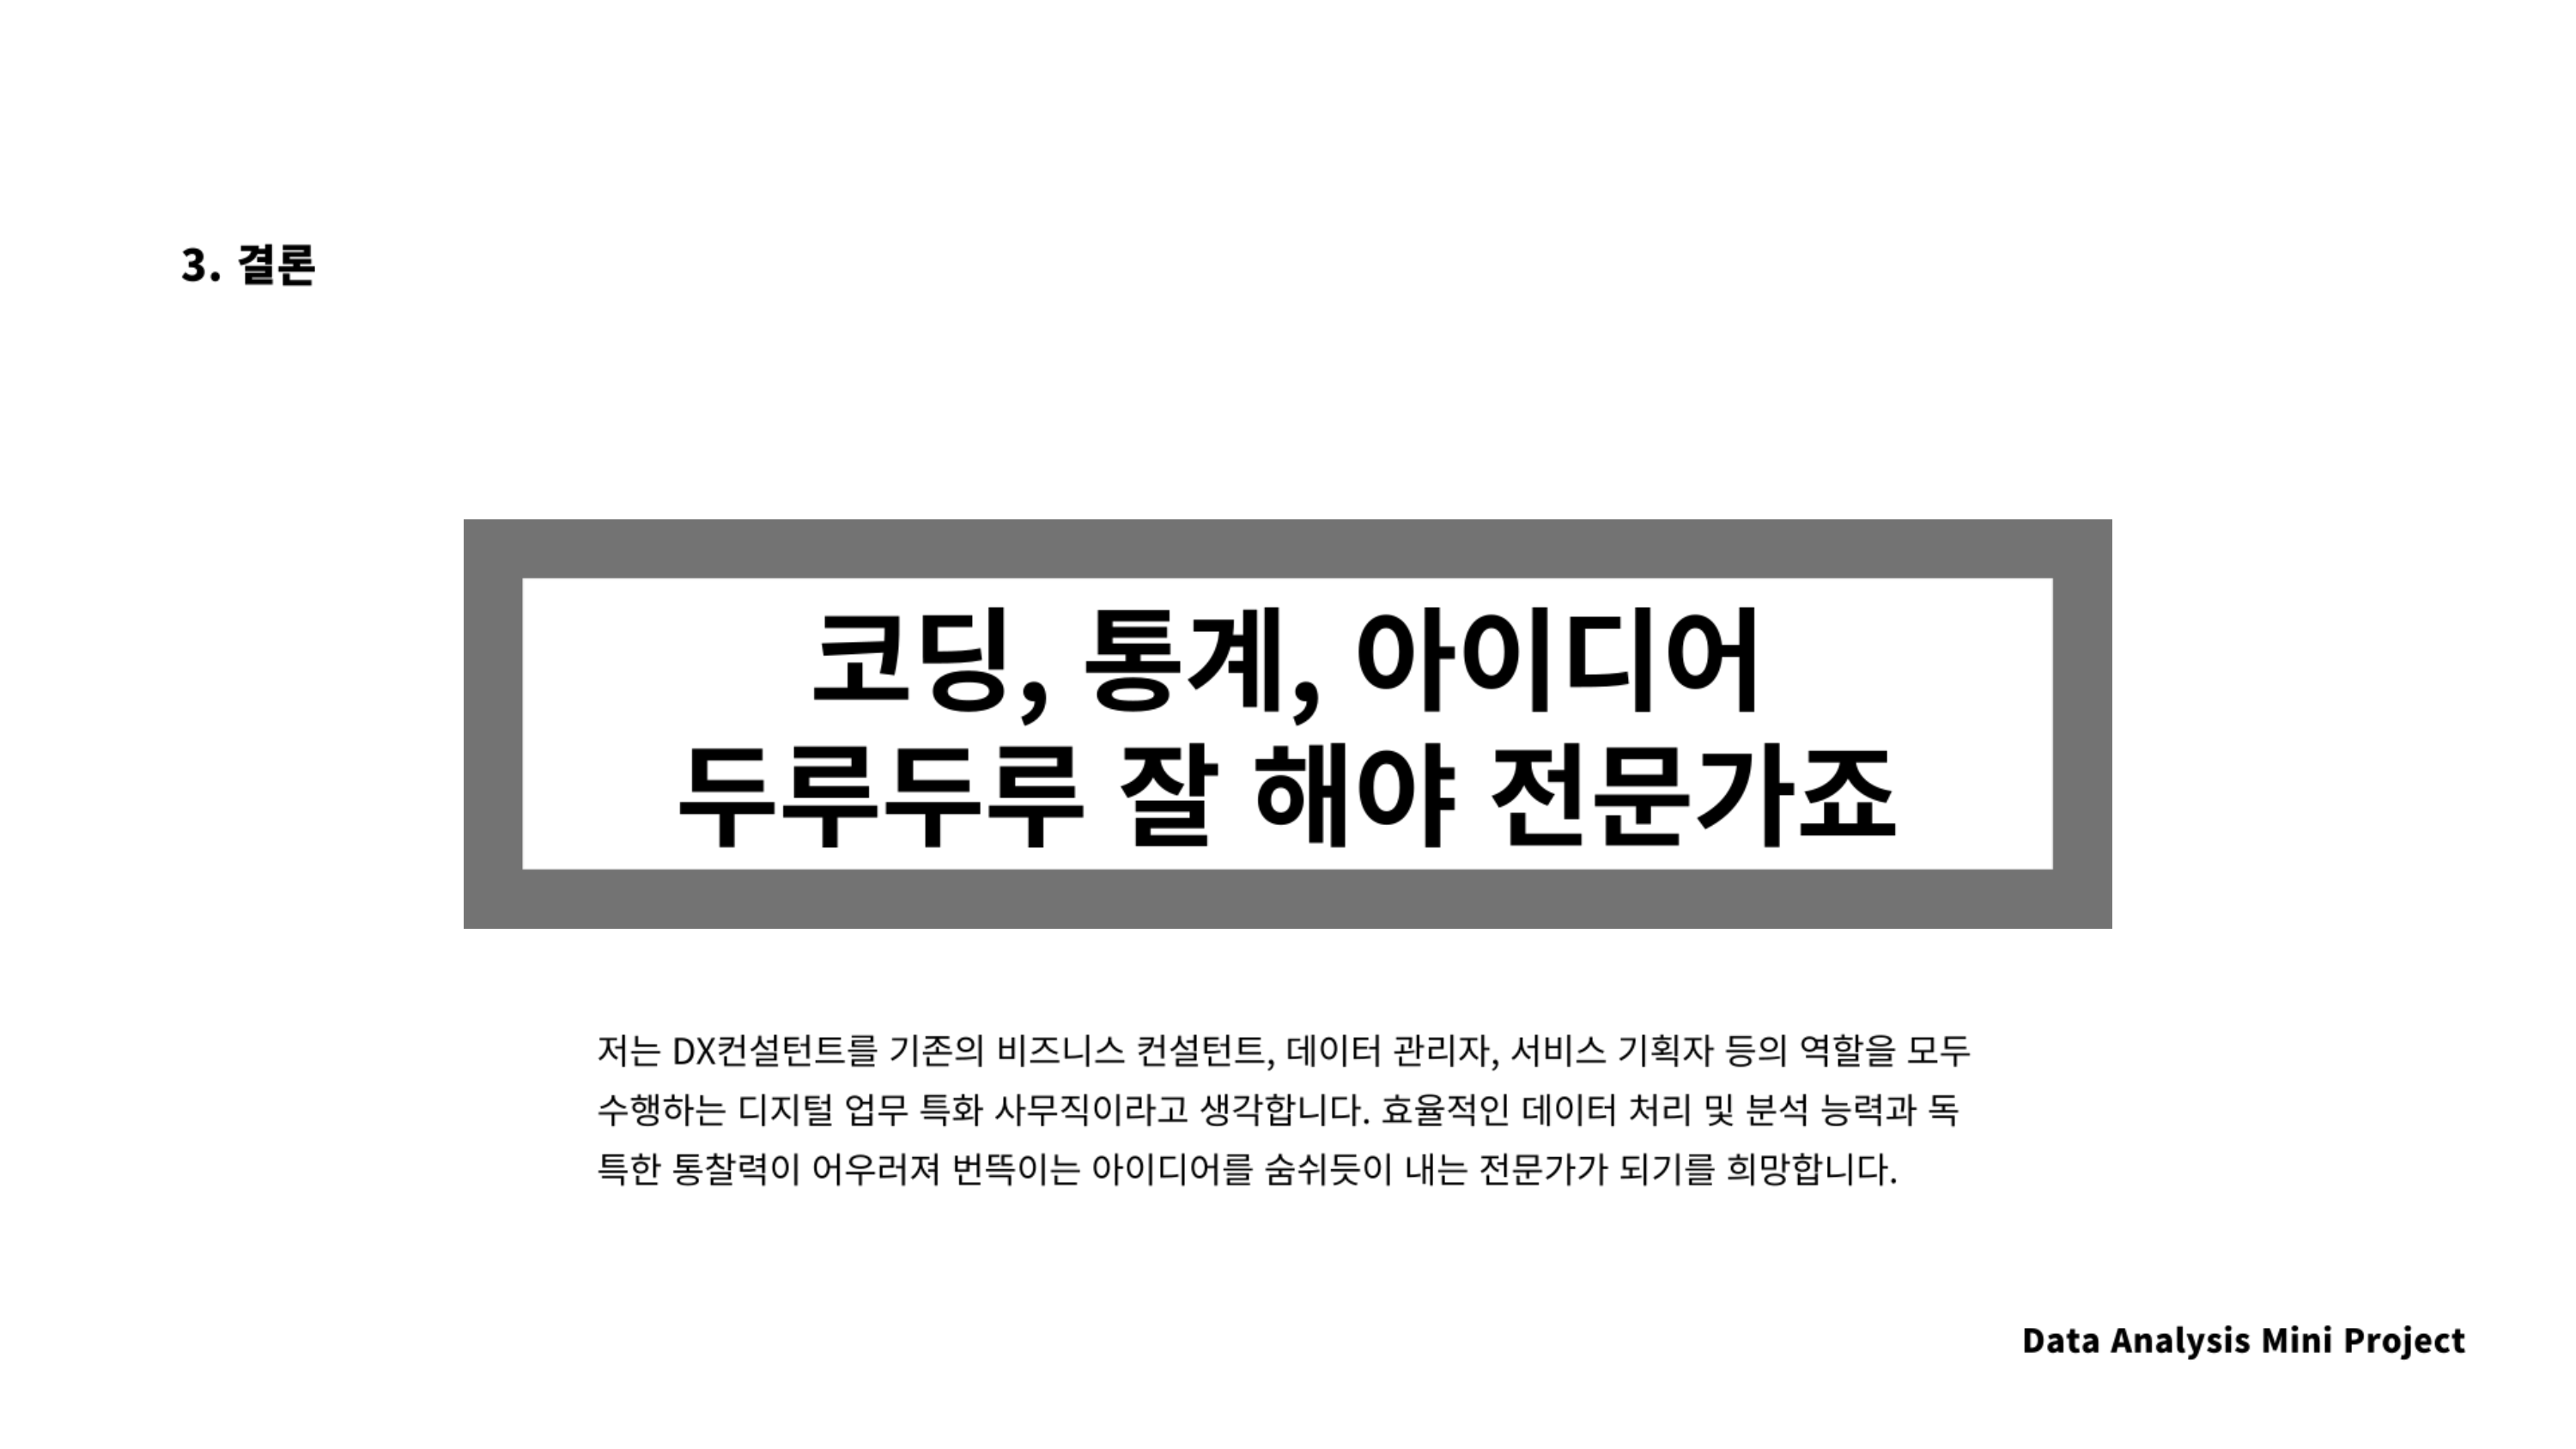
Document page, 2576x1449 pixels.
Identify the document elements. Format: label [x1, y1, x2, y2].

text_box [463, 519, 2112, 930]
picture [174, 226, 337, 312]
picture [592, 1019, 1989, 1210]
picture [1880, 1311, 2481, 1376]
